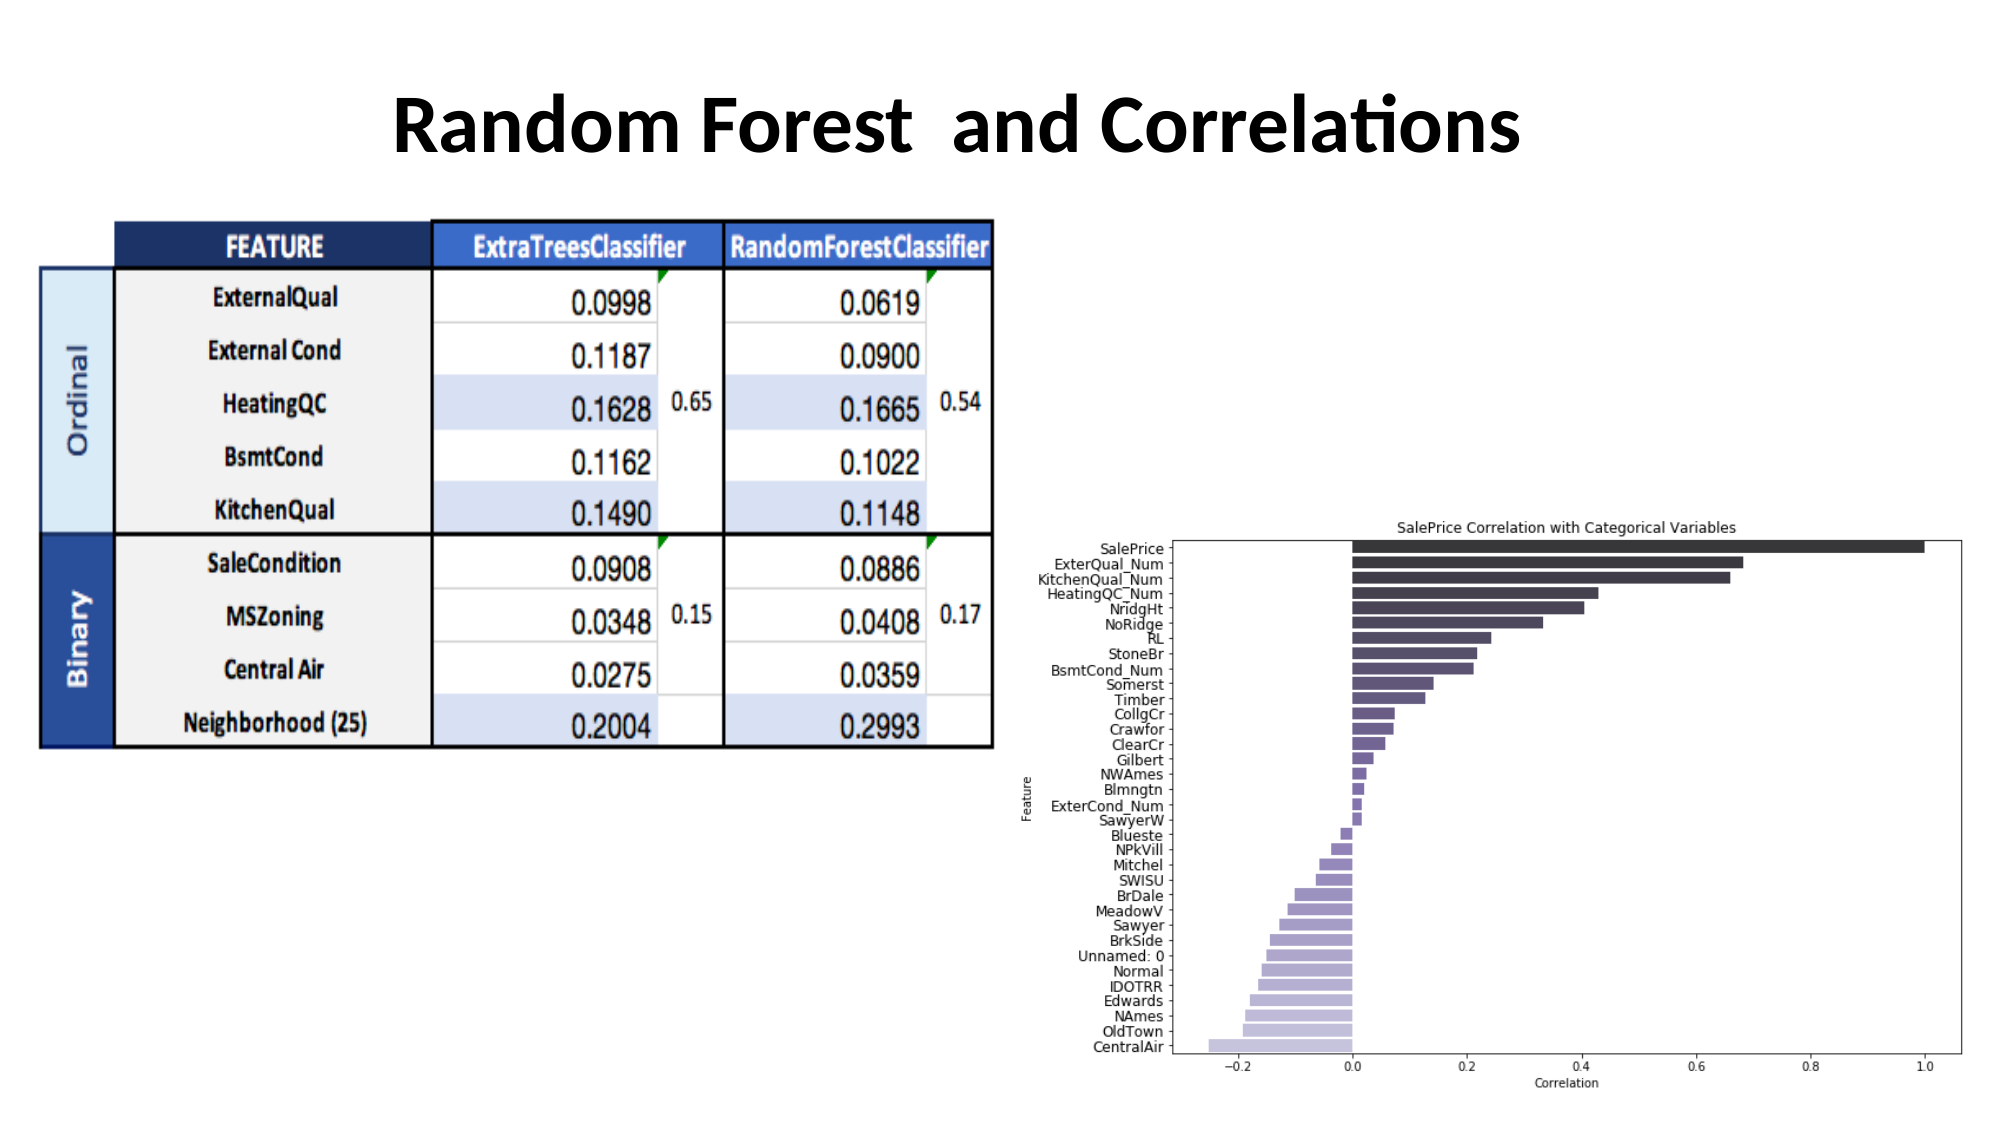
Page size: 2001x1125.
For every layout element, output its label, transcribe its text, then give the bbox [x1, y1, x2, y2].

picture [0, 207, 2000, 1097]
text_box Random Forest and Correlations [377, 61, 1538, 177]
